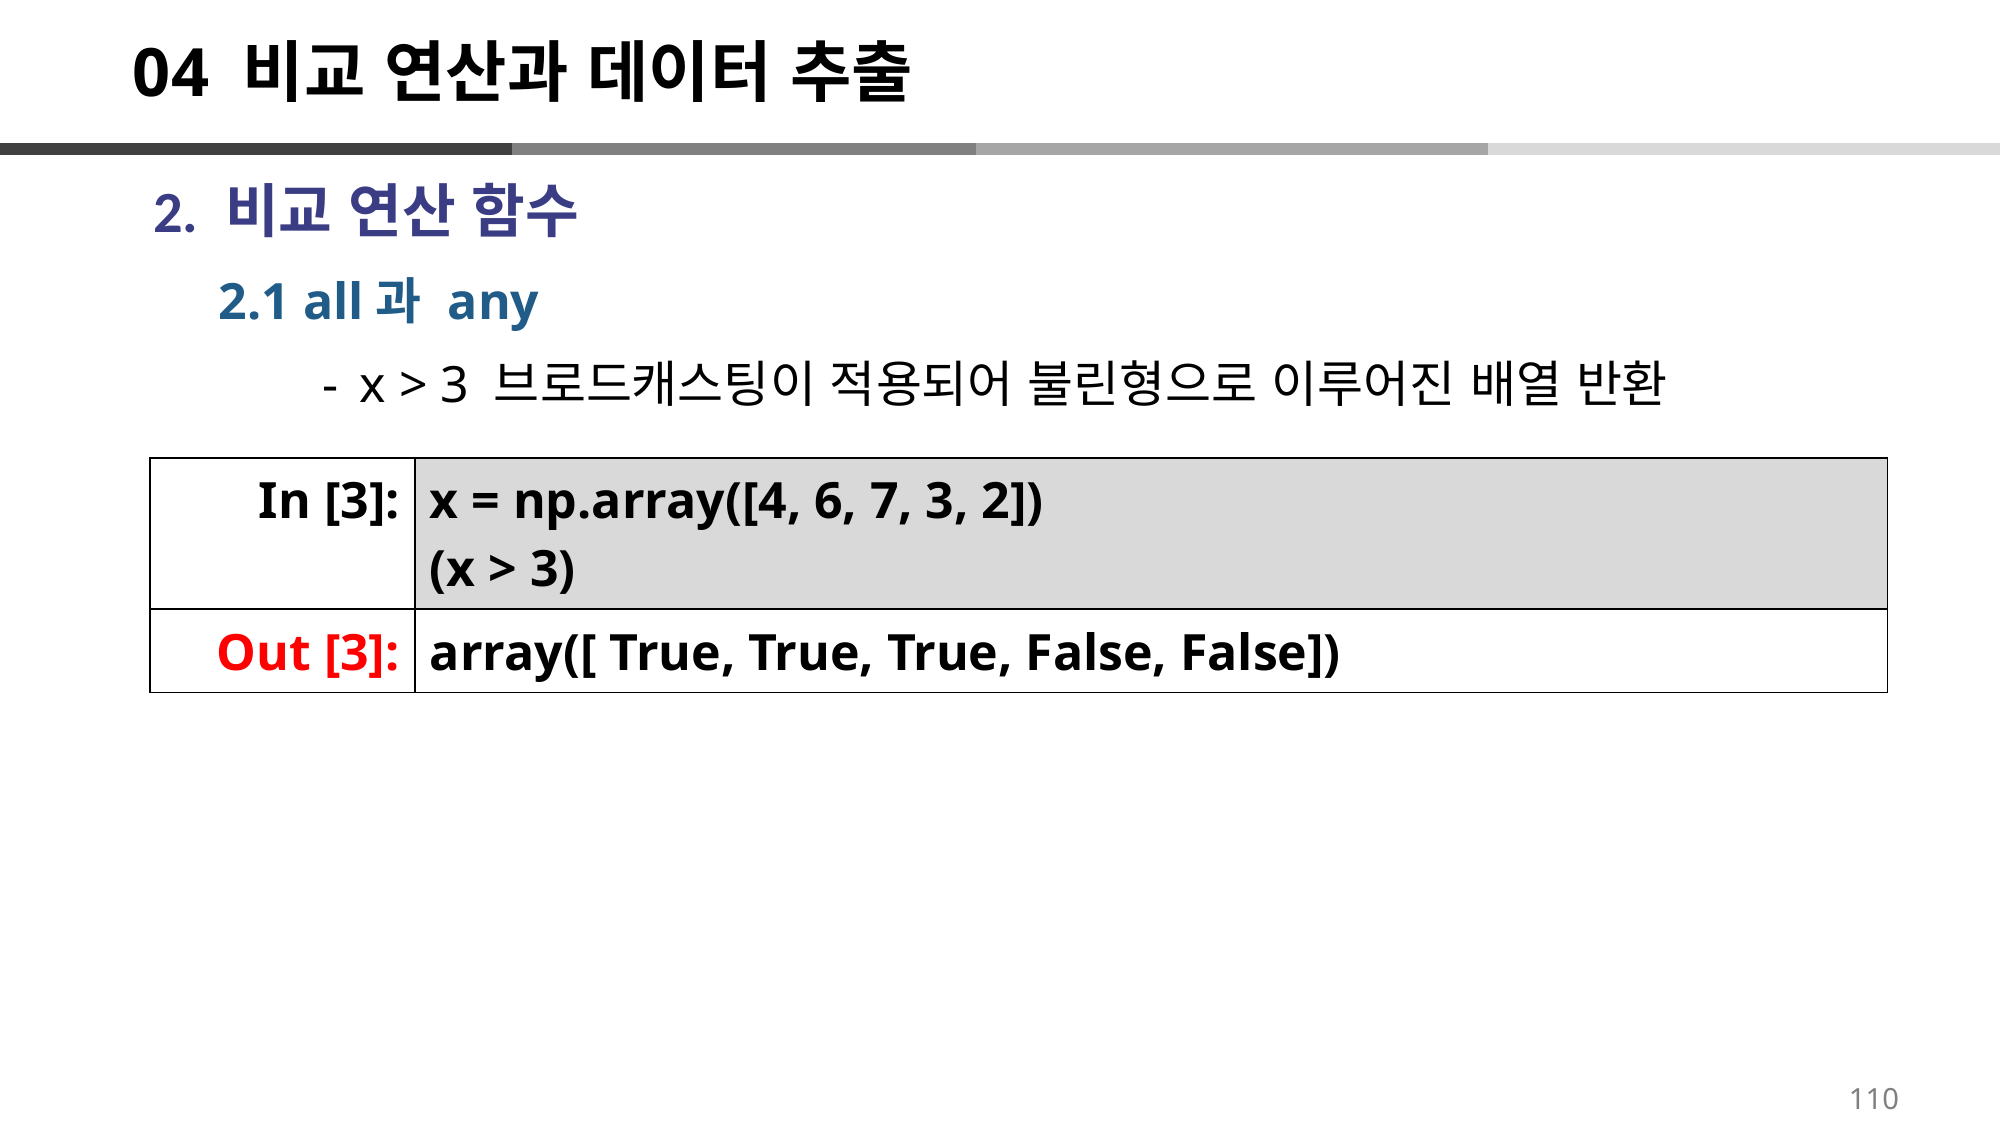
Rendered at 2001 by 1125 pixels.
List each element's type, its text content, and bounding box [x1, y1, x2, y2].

list 2. 비교 연산 함수 2.1 all과 any x > 3 브로드캐스팅이 적용되어 불린형으로 이루어진 배열 반환 [82, 149, 1956, 1028]
table_cell array([ True, True, True, False, False]) [416, 610, 1887, 692]
table_header x = np.array([4, 6, 7, 3, 2]) (x > 3) [416, 459, 1887, 608]
title 04 비교 연산과 데이터 추출 [117, 30, 1615, 121]
table_cell Out [3]: [151, 610, 414, 692]
table_header In [3]: [151, 459, 414, 608]
